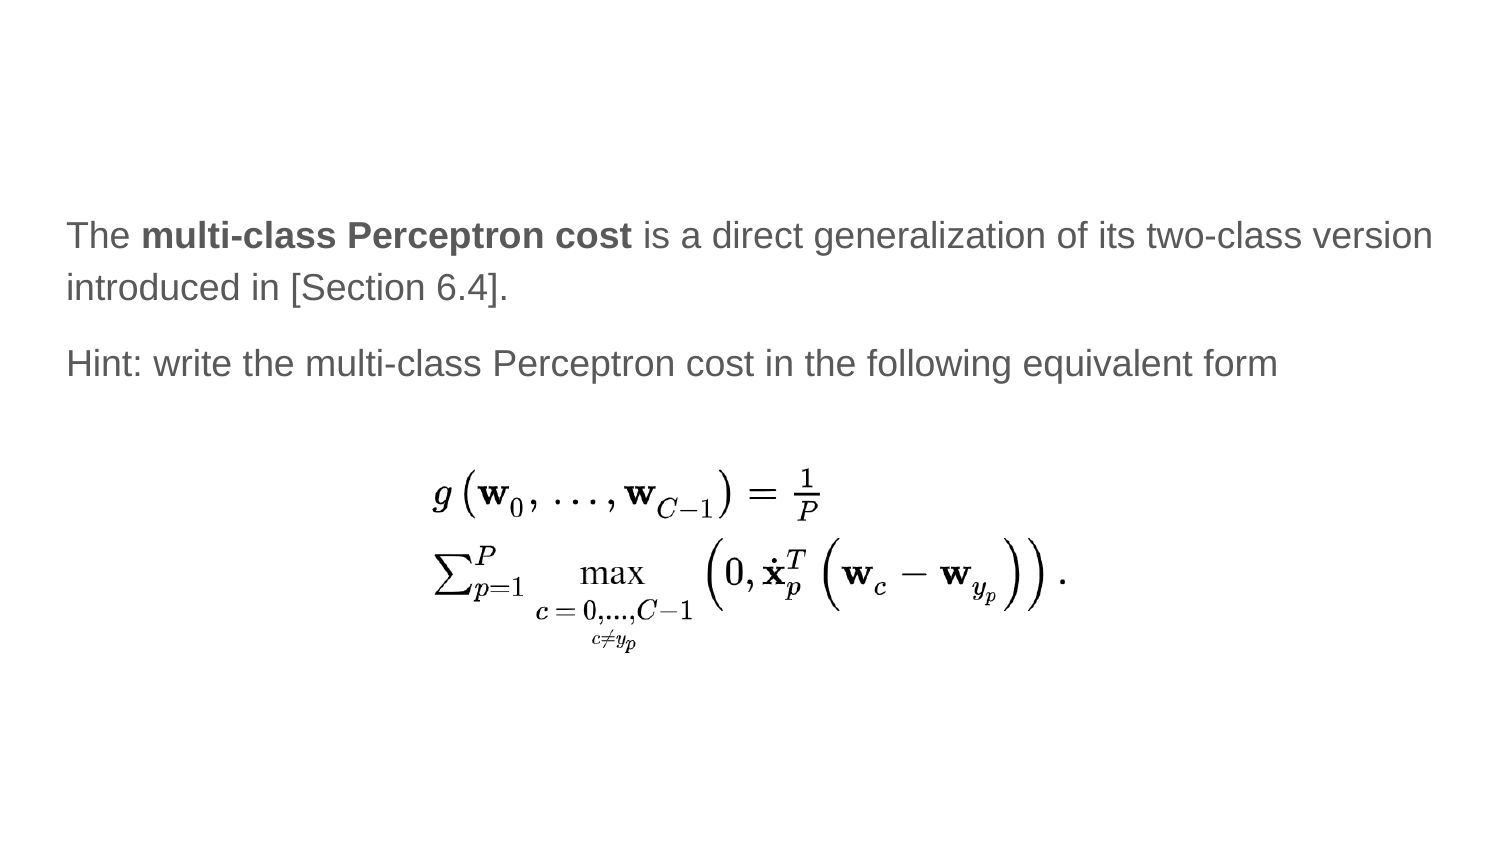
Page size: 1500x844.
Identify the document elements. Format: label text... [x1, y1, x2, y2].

list The multi-class Perceptron cost is a direct generalization of its two-class version introduced in [Section 6.4]. Hint: write the multi-class Perceptron cost in the following equivalent form [51, 189, 1449, 750]
picture [431, 465, 1068, 663]
